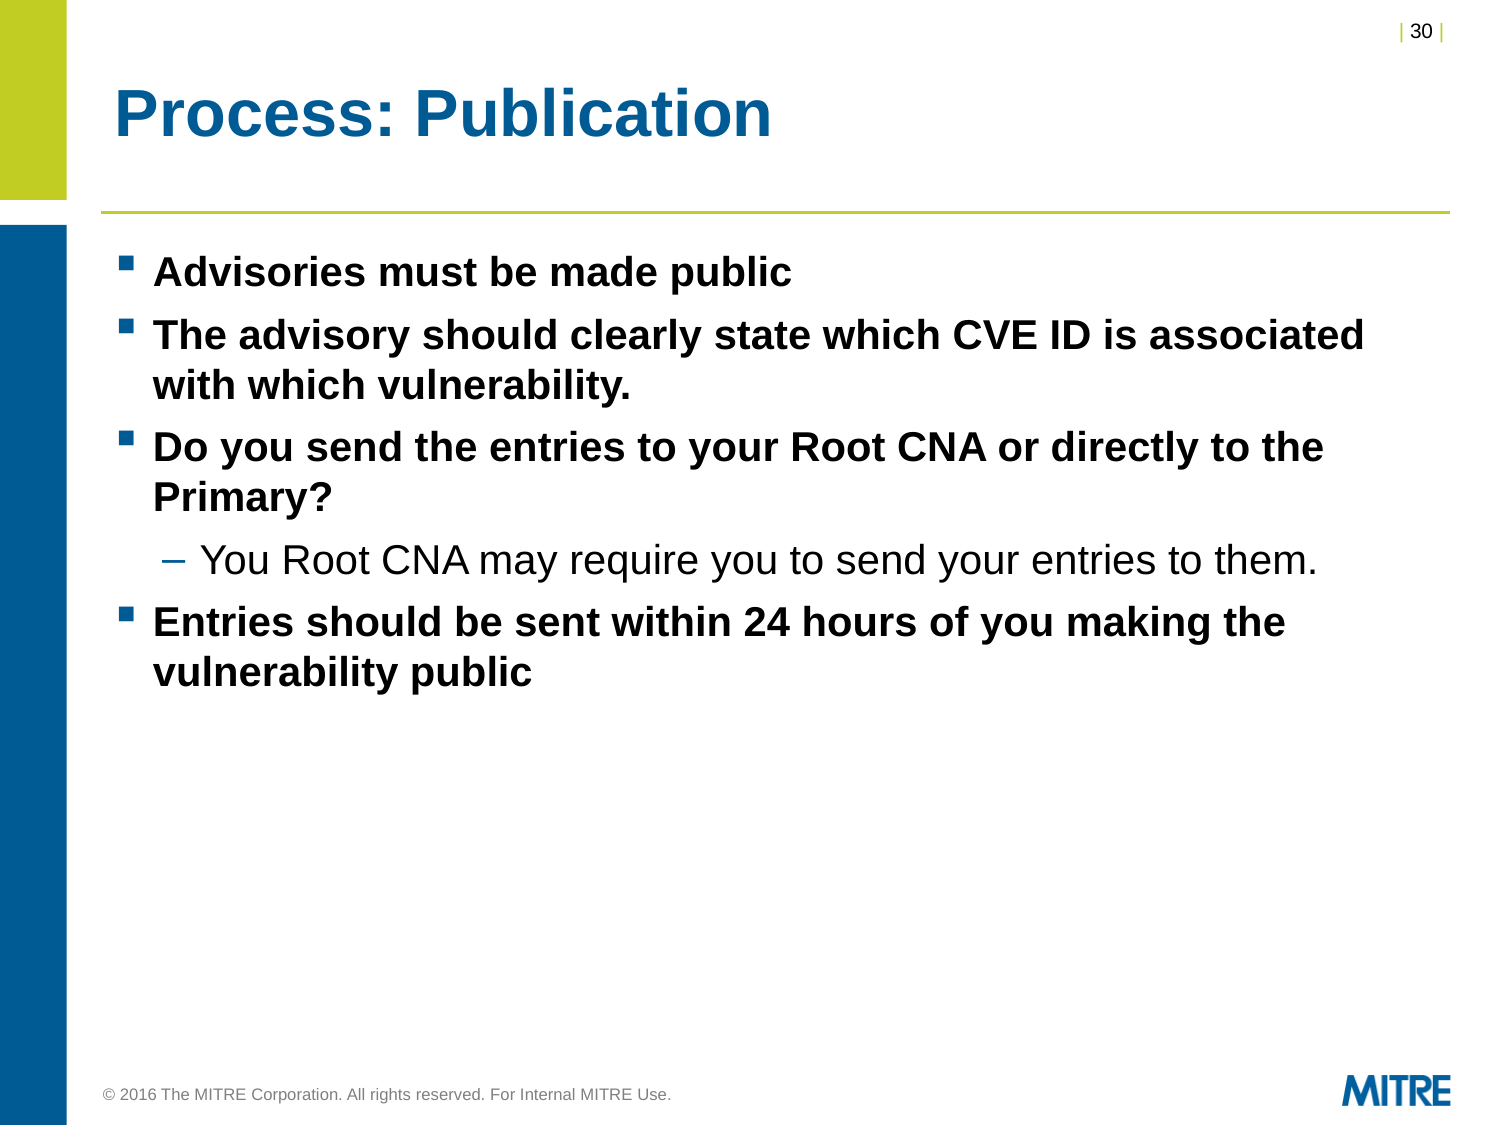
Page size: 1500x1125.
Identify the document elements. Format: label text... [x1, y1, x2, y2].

picture [1342, 1072, 1453, 1113]
title Process: Publication [99, 45, 1450, 188]
list Advisories must be made public The advisory should clearly state which CVE ID is associated with which vulnerability. Do you send the entries to your Root CNA or directly to the Primary? You Root CNA may require you to send your entries to them. Entries should be sent within 24 hours of you making the vulnerability public [99, 237, 1450, 1005]
